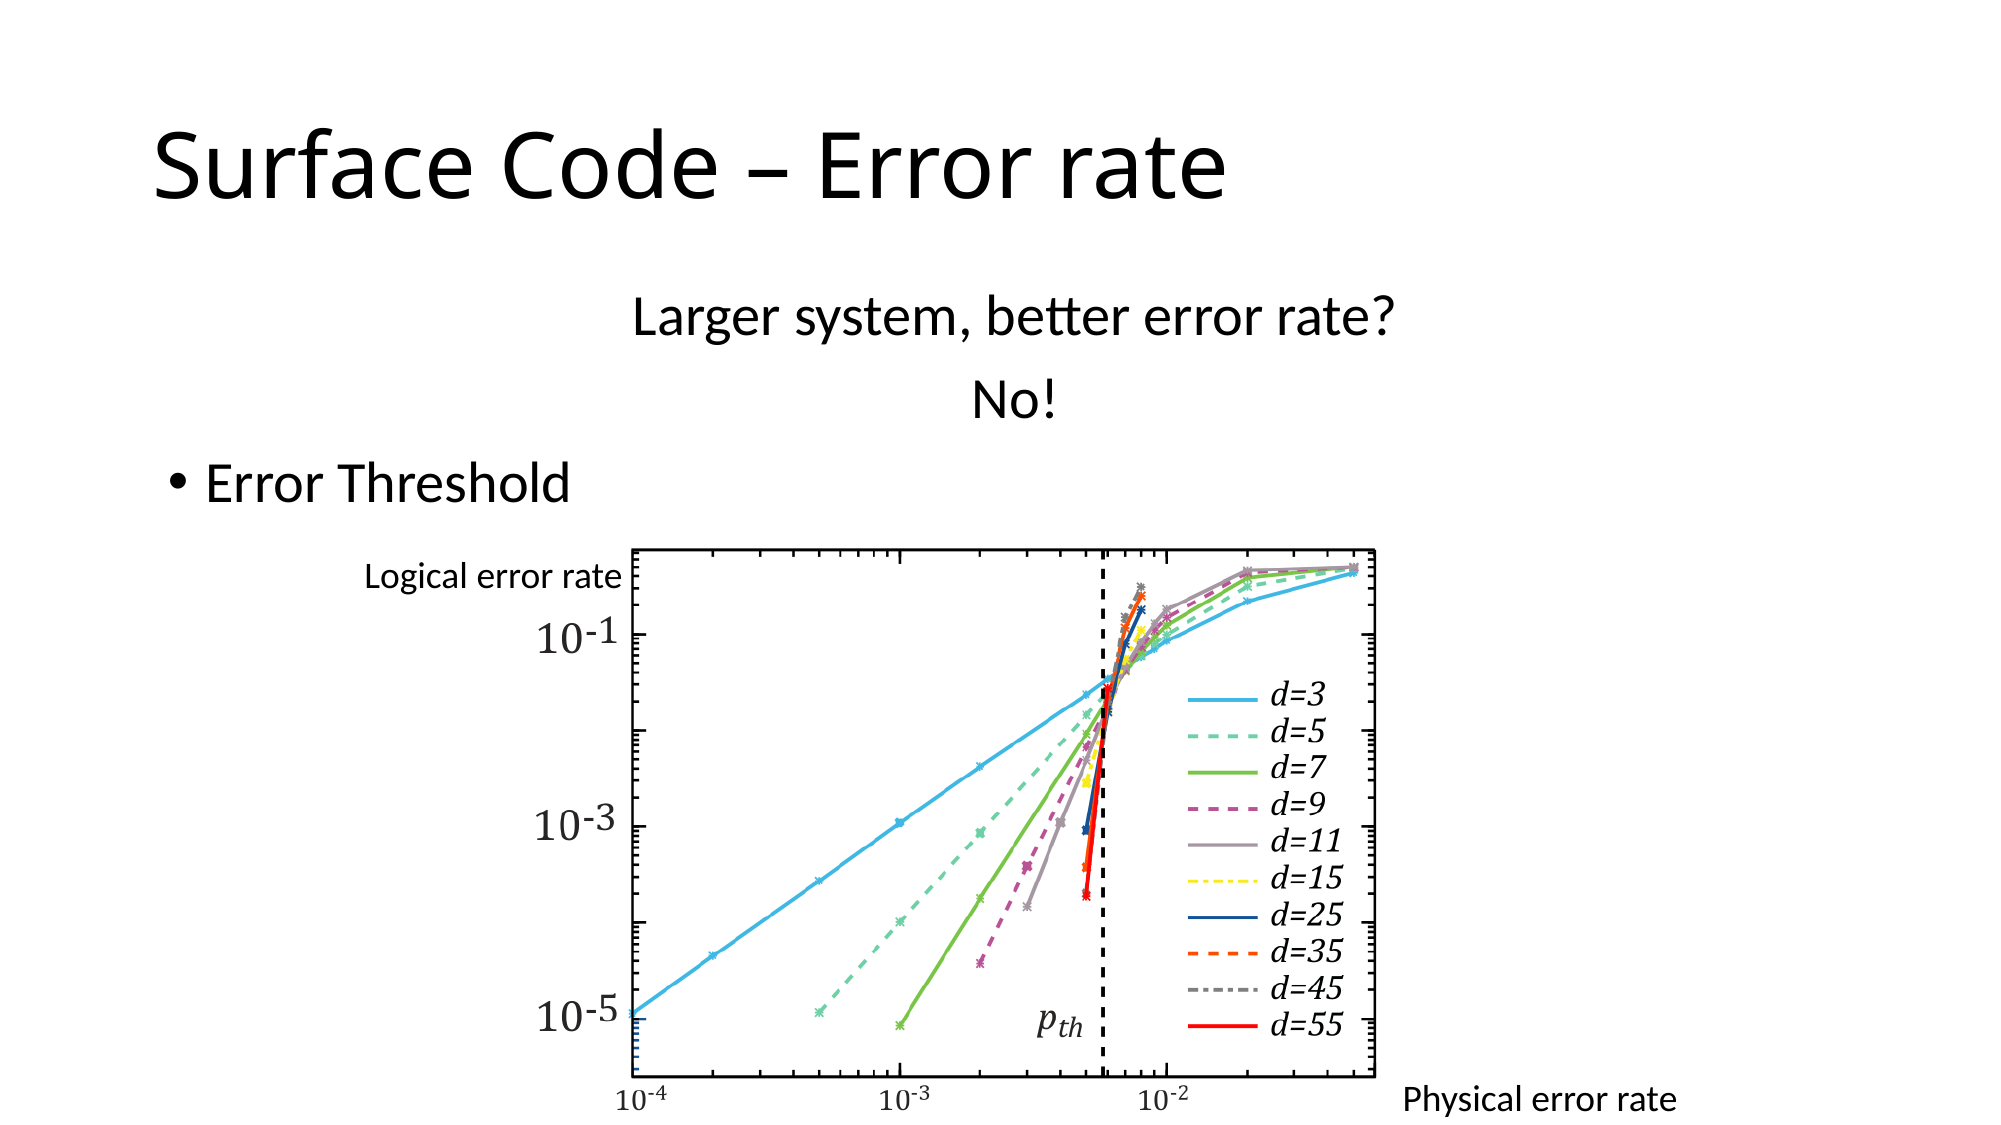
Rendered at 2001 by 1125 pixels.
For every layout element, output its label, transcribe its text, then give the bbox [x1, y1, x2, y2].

list Larger system, better error rate? No! Error Threshold [153, 277, 1878, 992]
text_box Logical error rate [349, 543, 527, 604]
text_box Physical error rate [1396, 1066, 1693, 1125]
title Surface Code – Error rate [137, 59, 1863, 278]
picture [527, 534, 1396, 1125]
